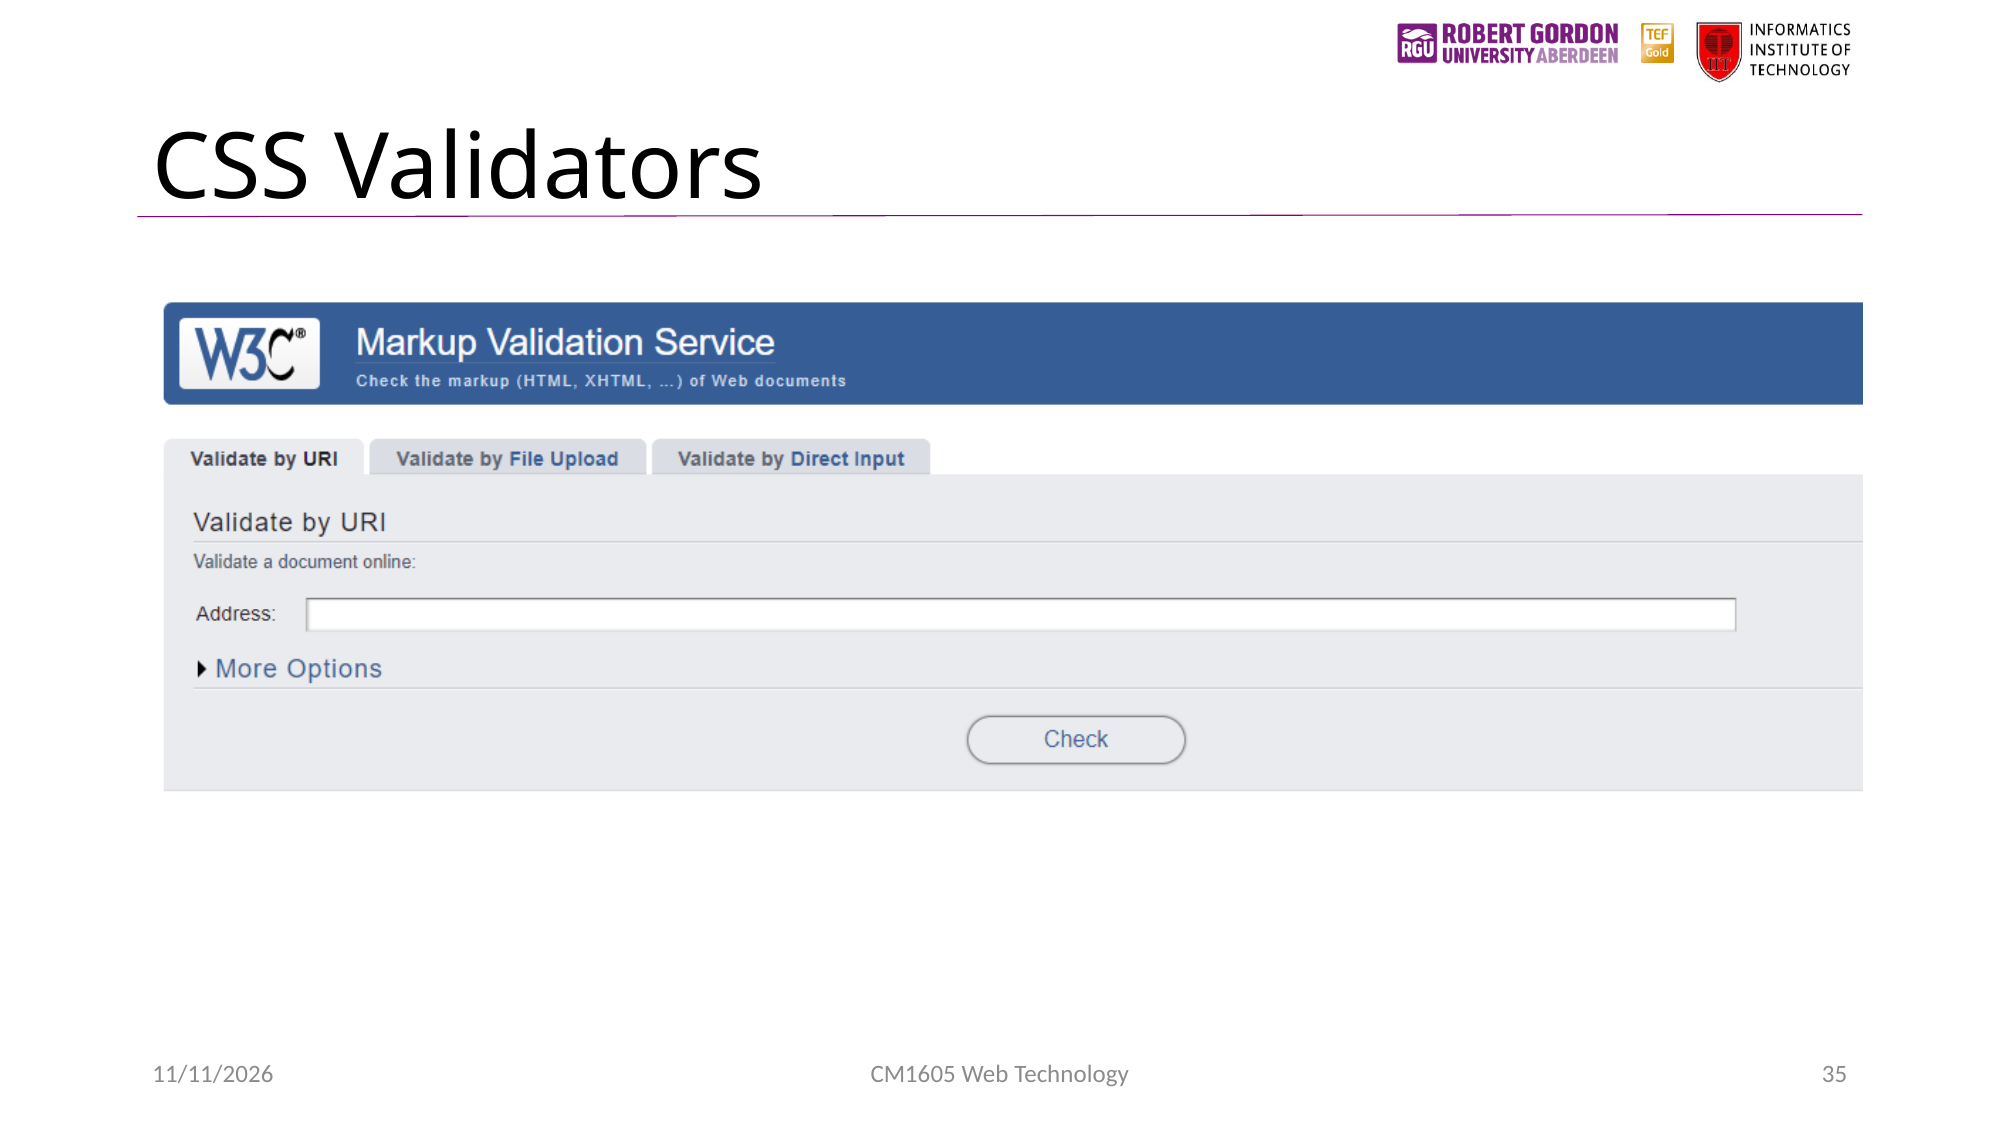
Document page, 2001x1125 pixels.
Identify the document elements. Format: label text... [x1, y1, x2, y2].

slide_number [137, 1042, 588, 1103]
title CSS Validators [137, 59, 1863, 277]
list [137, 277, 1863, 797]
picture [1388, 5, 1863, 59]
footer CM1605 Web Technology [662, 1042, 1338, 1103]
slide_number 35 [1412, 1042, 1863, 1103]
